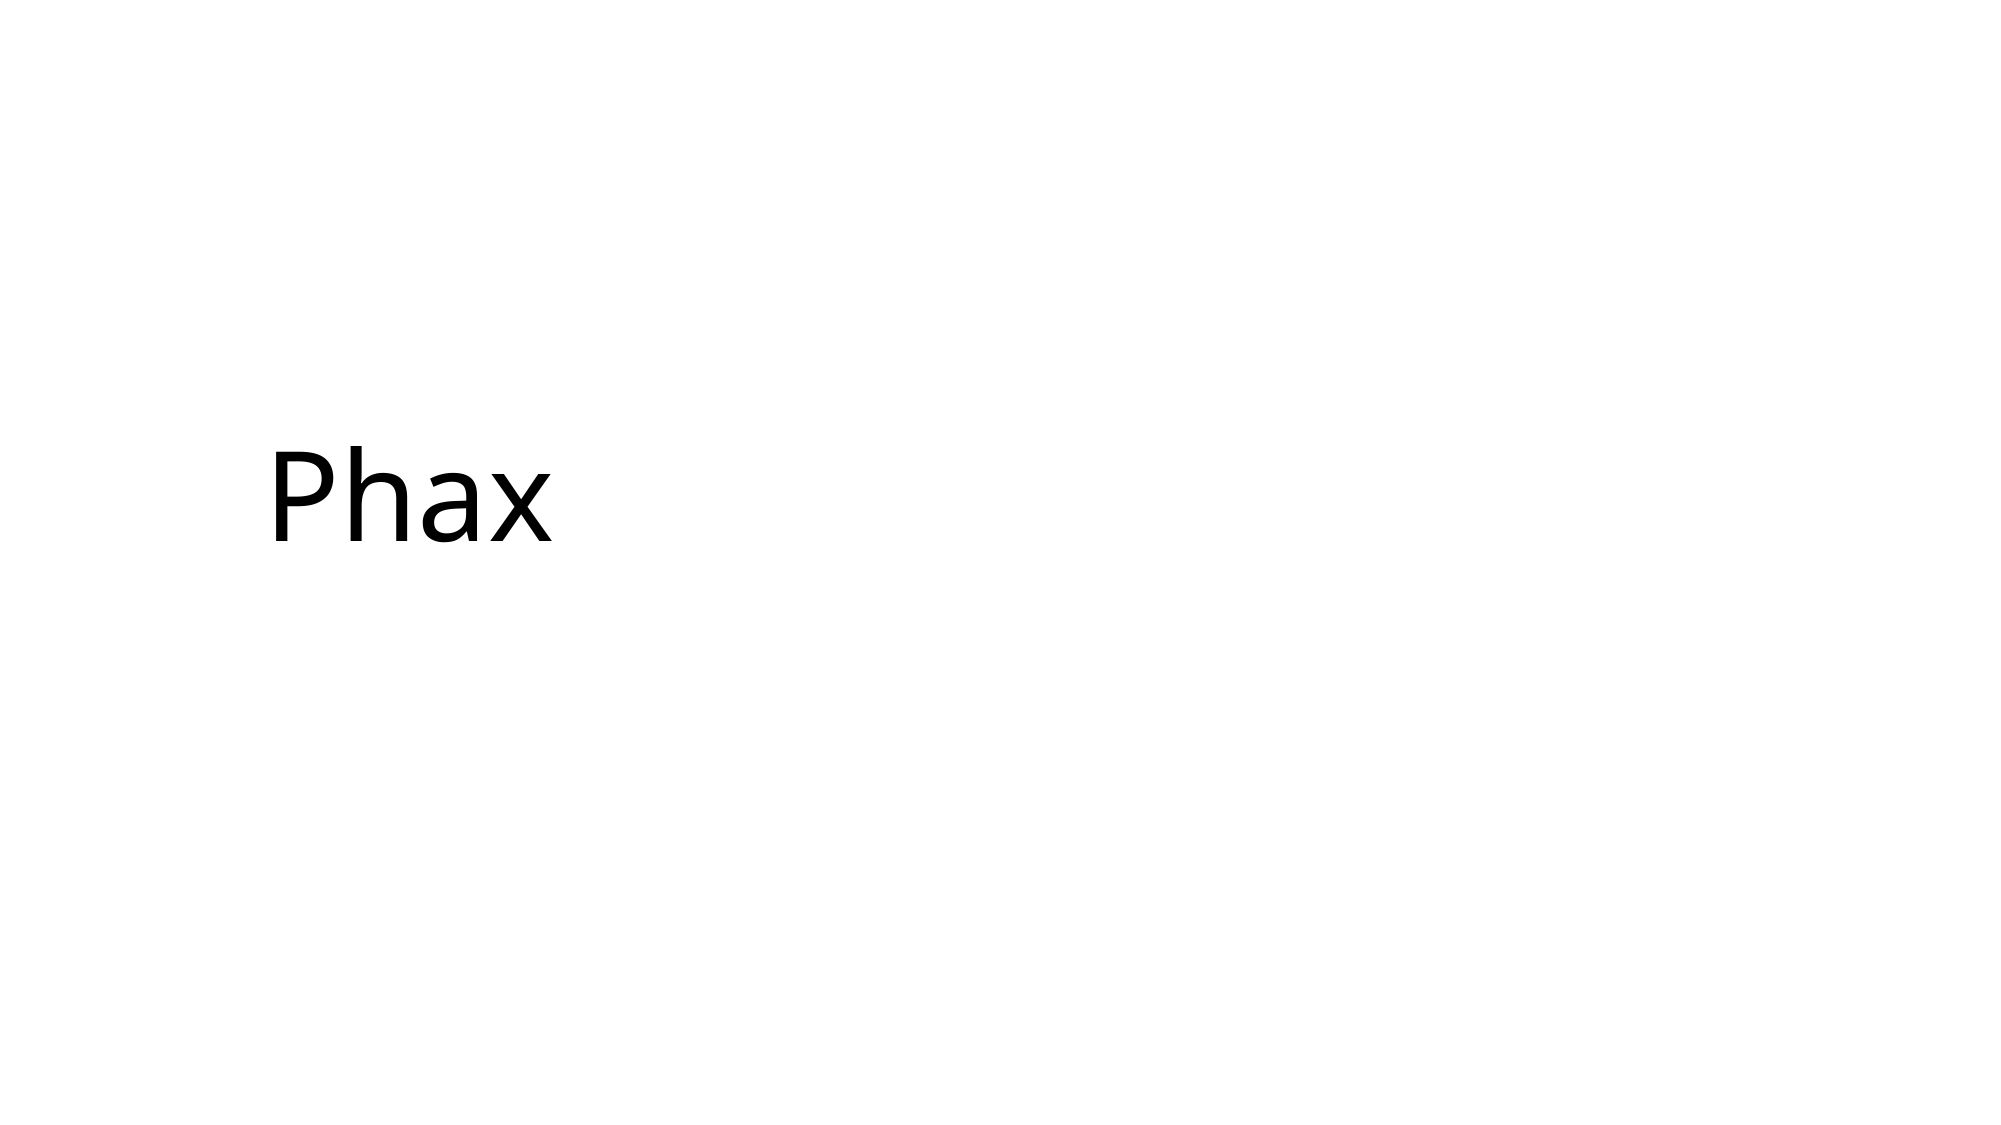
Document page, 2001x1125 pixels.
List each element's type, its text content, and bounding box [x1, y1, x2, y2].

title Phax [249, 184, 1750, 576]
